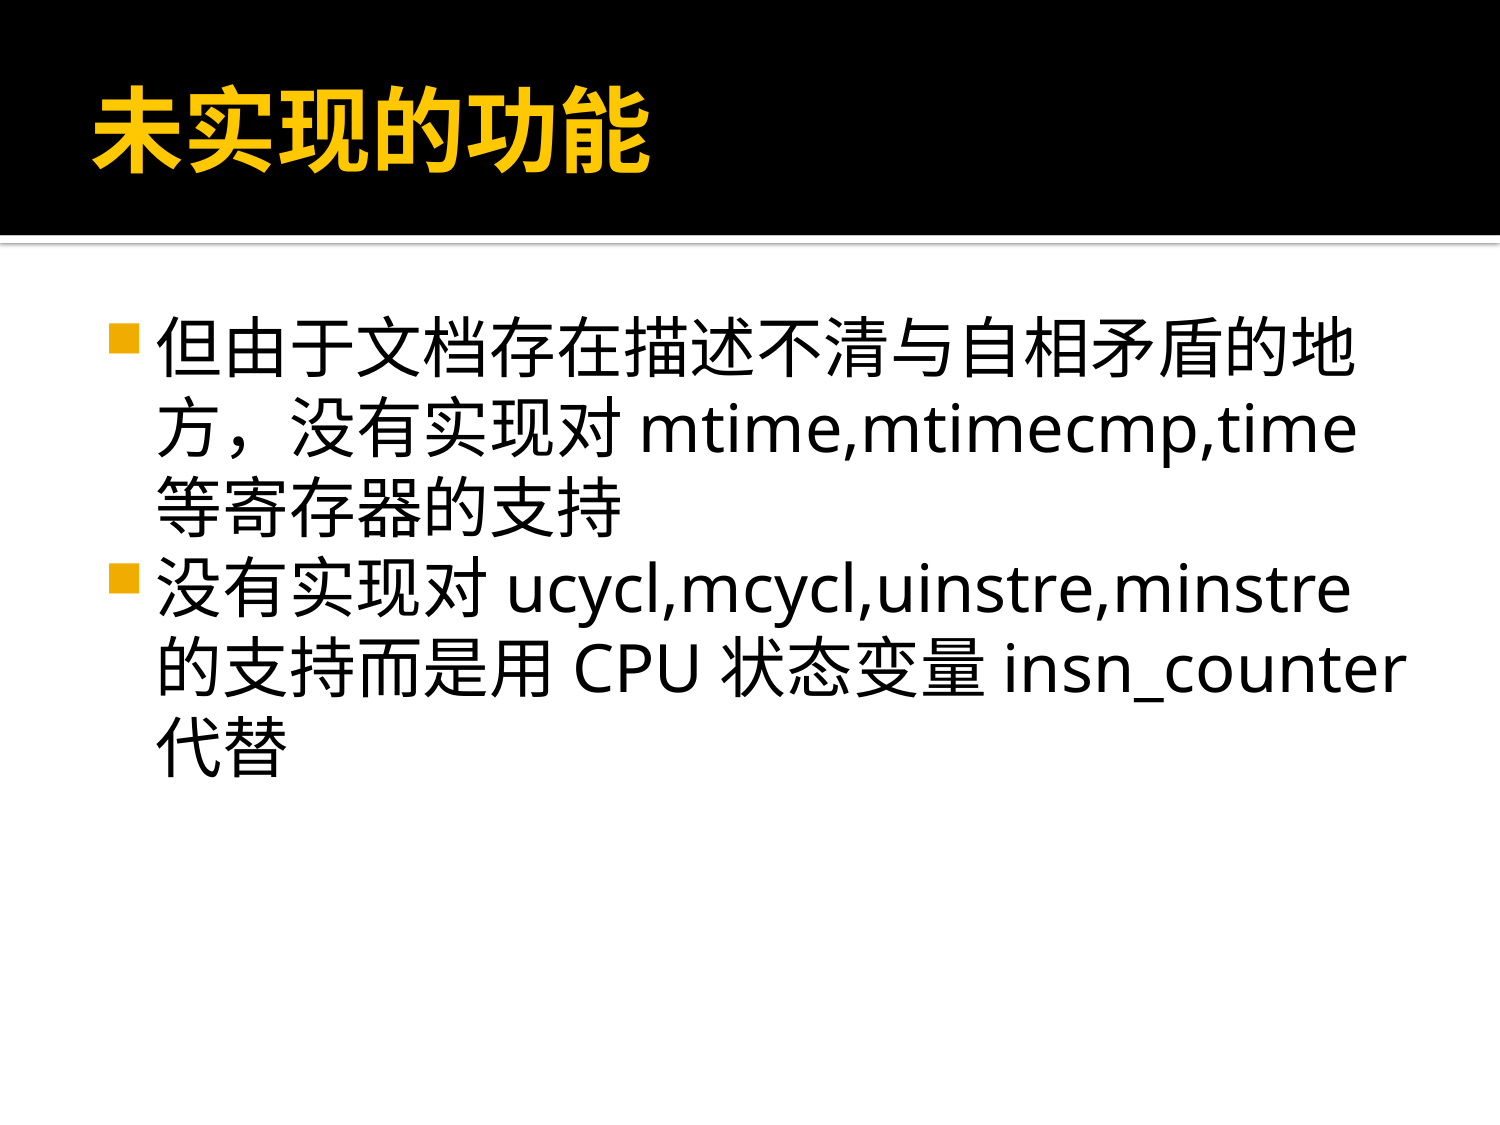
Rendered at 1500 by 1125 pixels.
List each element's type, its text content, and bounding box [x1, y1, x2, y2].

list 但由于文档存在描述不清与自相矛盾的地方，没有实现对mtime,mtimecmp,time等寄存器的支持 没有实现对ucycl,mcycl,uinstre,minstre的支持而是用CPU状态变量insn_counter代替 [75, 291, 1425, 1050]
title 未实现的功能 [75, 25, 1425, 231]
